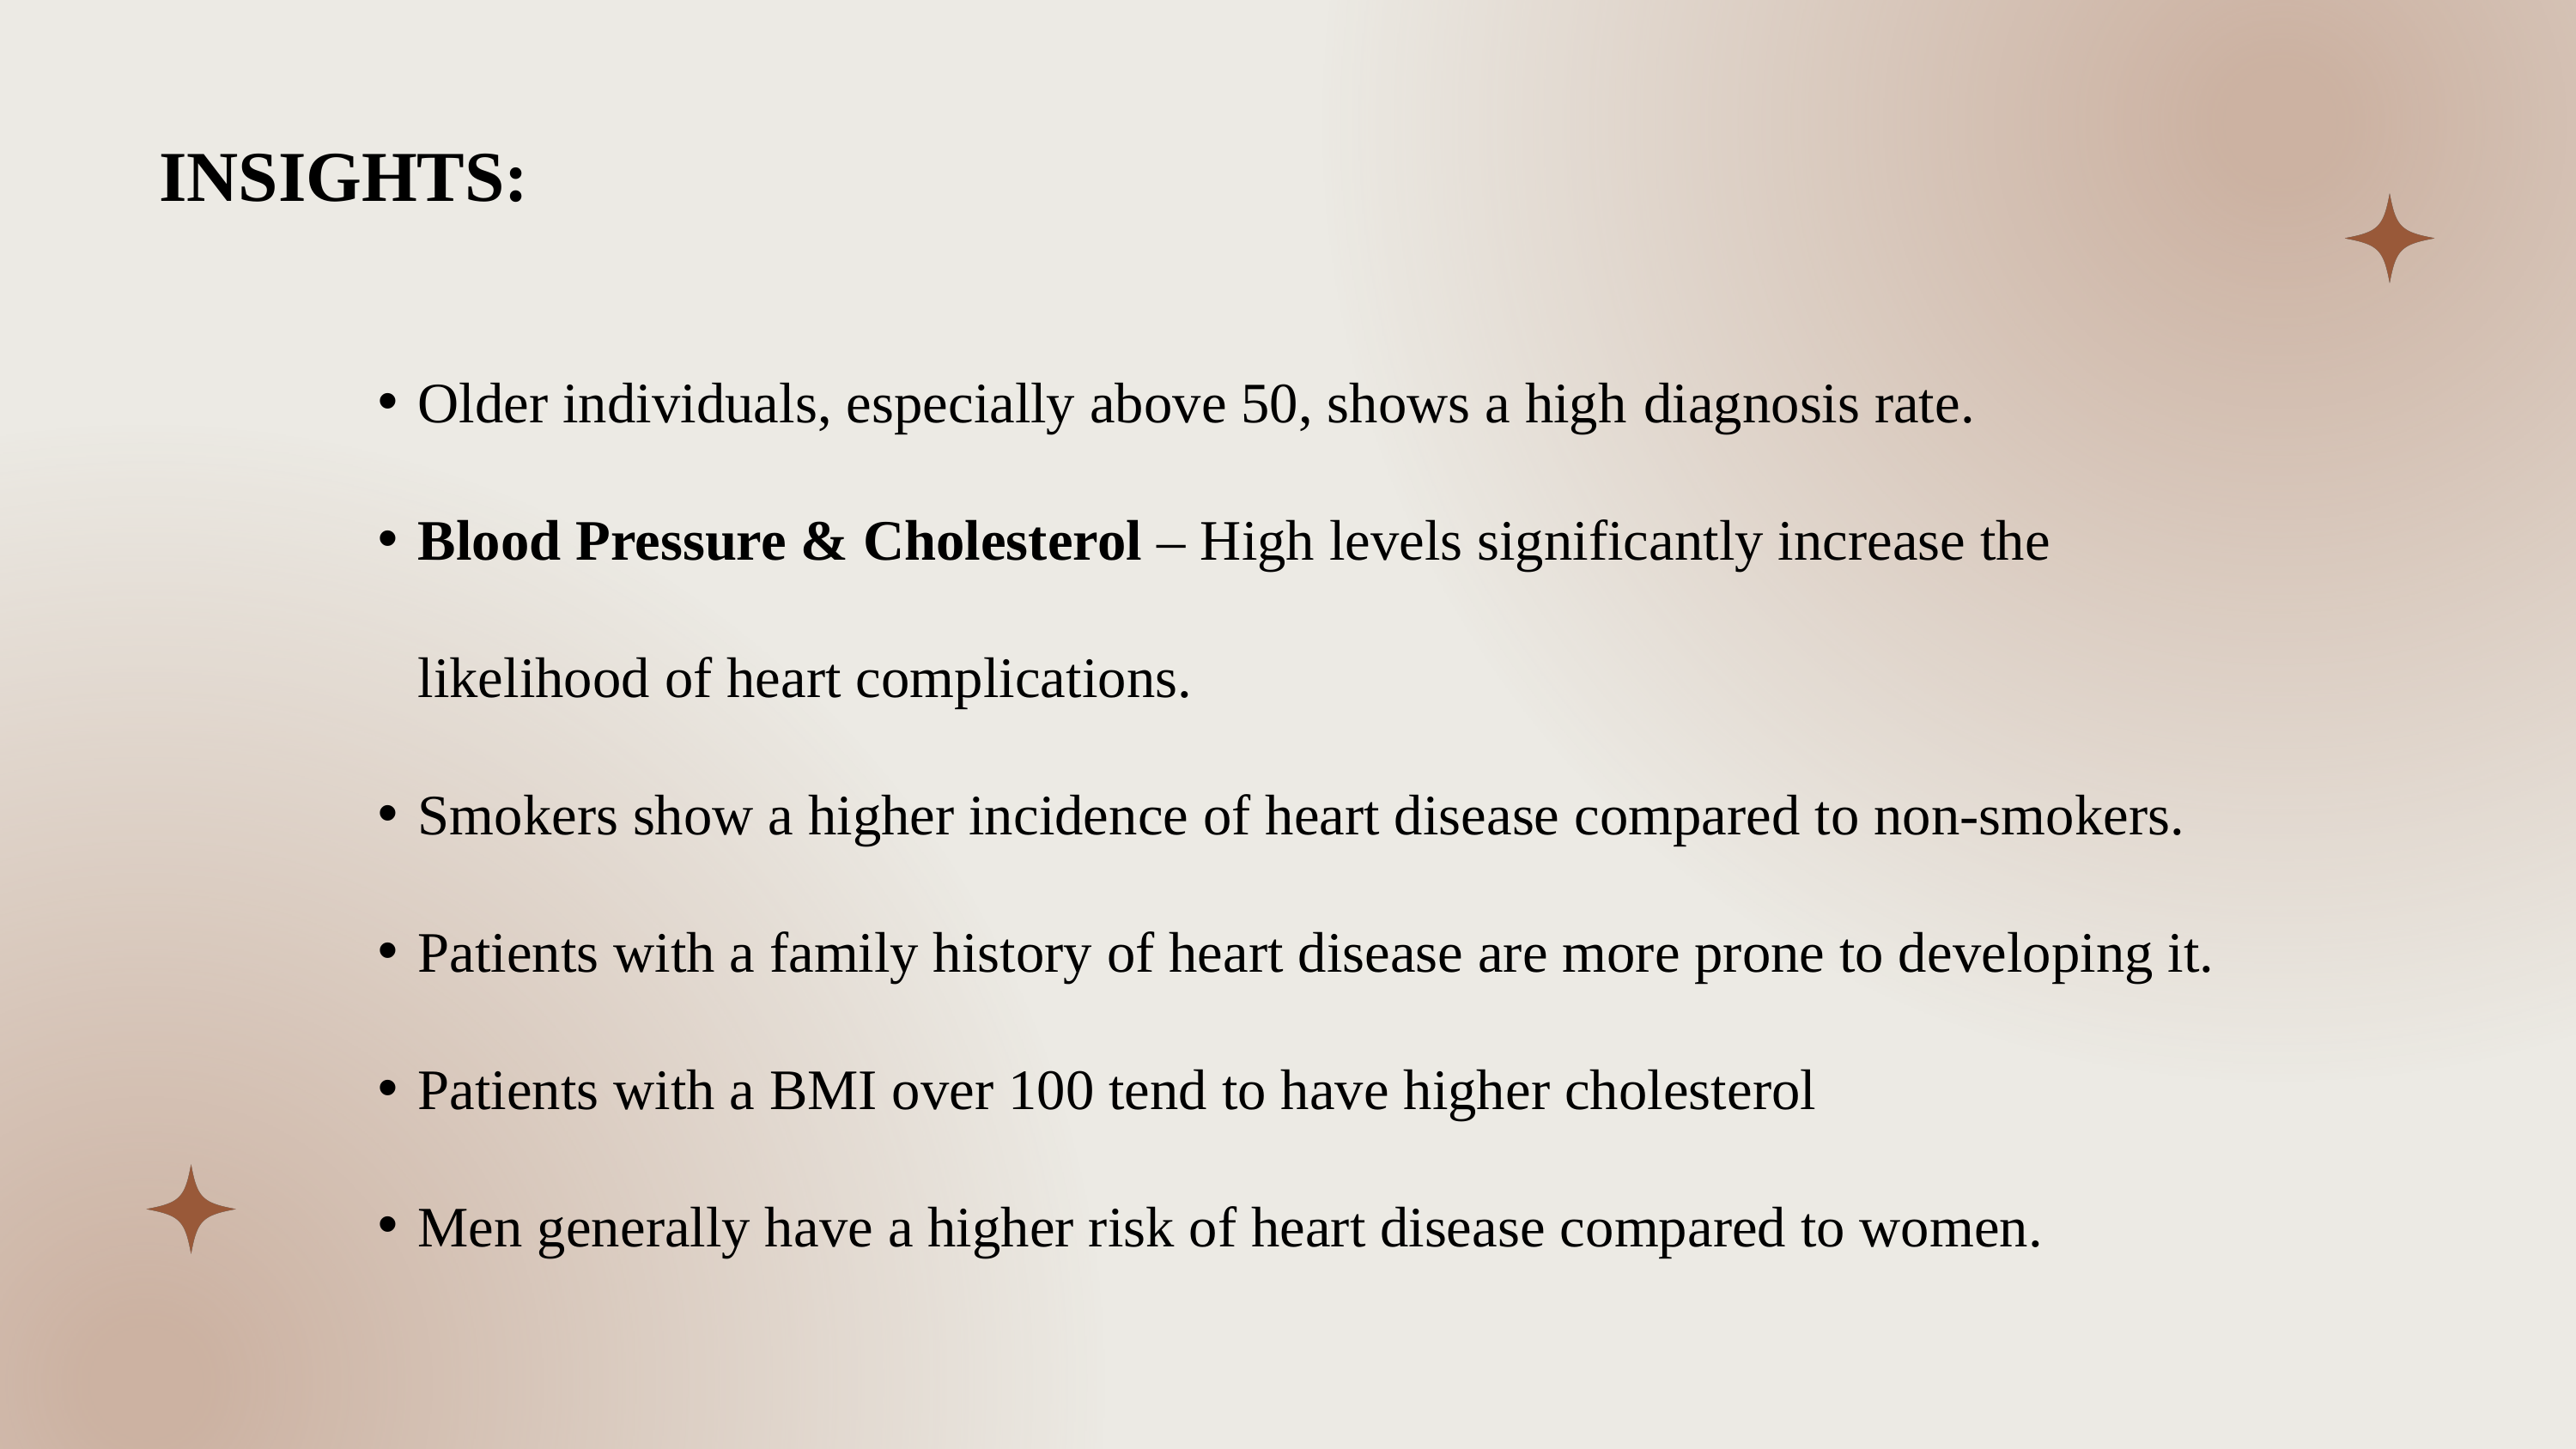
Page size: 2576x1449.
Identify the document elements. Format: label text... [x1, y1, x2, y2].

text_box [1224, 0, 2576, 1180]
text_box [146, 1164, 236, 1254]
text_box [2344, 193, 2435, 283]
text_box INSIGHTS: [146, 123, 934, 222]
text_box [0, 326, 1204, 1449]
text_box Older individuals, especially above 50, shows a high diagnosis rate. Blood Pressure & Cholesterol – High levels significantly increase the likelihood of heart complications. Smokers show a higher incidence of heart disease compared to non-smokers. Patients with a family history of heart disease are more prone to developing it. Patients with a BMI over 100 tend to have higher cholesterol Men generally have a higher risk of heart disease compared to women. [364, 290, 2295, 1265]
